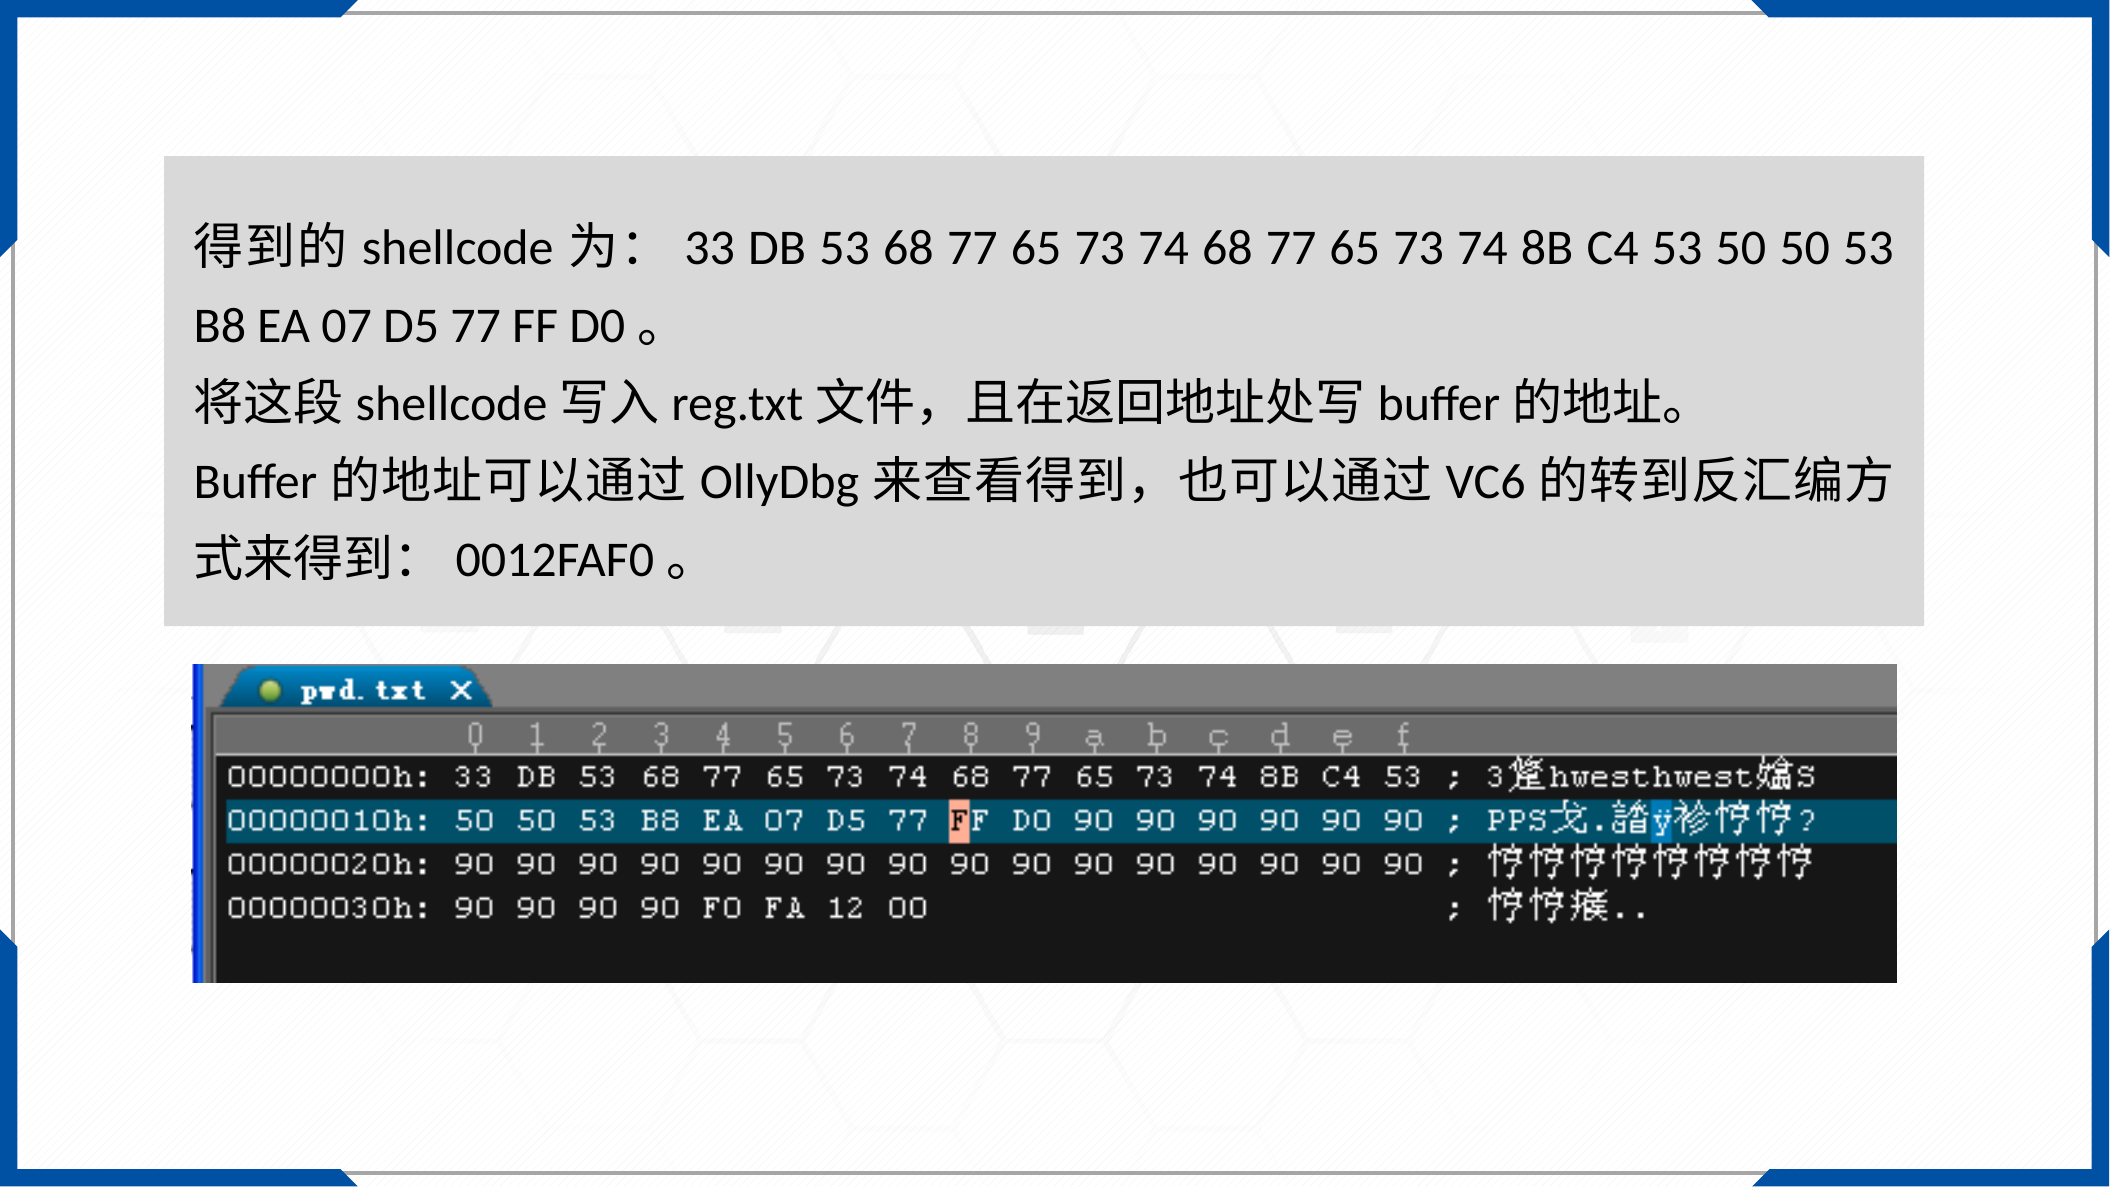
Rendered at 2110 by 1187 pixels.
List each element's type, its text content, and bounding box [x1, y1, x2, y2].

text_box 得到的shellcode为：33 DB 53 68 77 65 73 74 68 77 65 73 74 8B C4 53 50 50 53 B8 EA 07 D5 77 FF D0。 将这段shellcode写入reg.txt文件，且在返回地址处写buffer的地址。 Buffer的地址可以通过OllyDbg来查看得到，也可以通过VC6的转到反汇编方式来得到：0012FAF0。 [164, 156, 1925, 627]
picture [80, 0, 2029, 1187]
